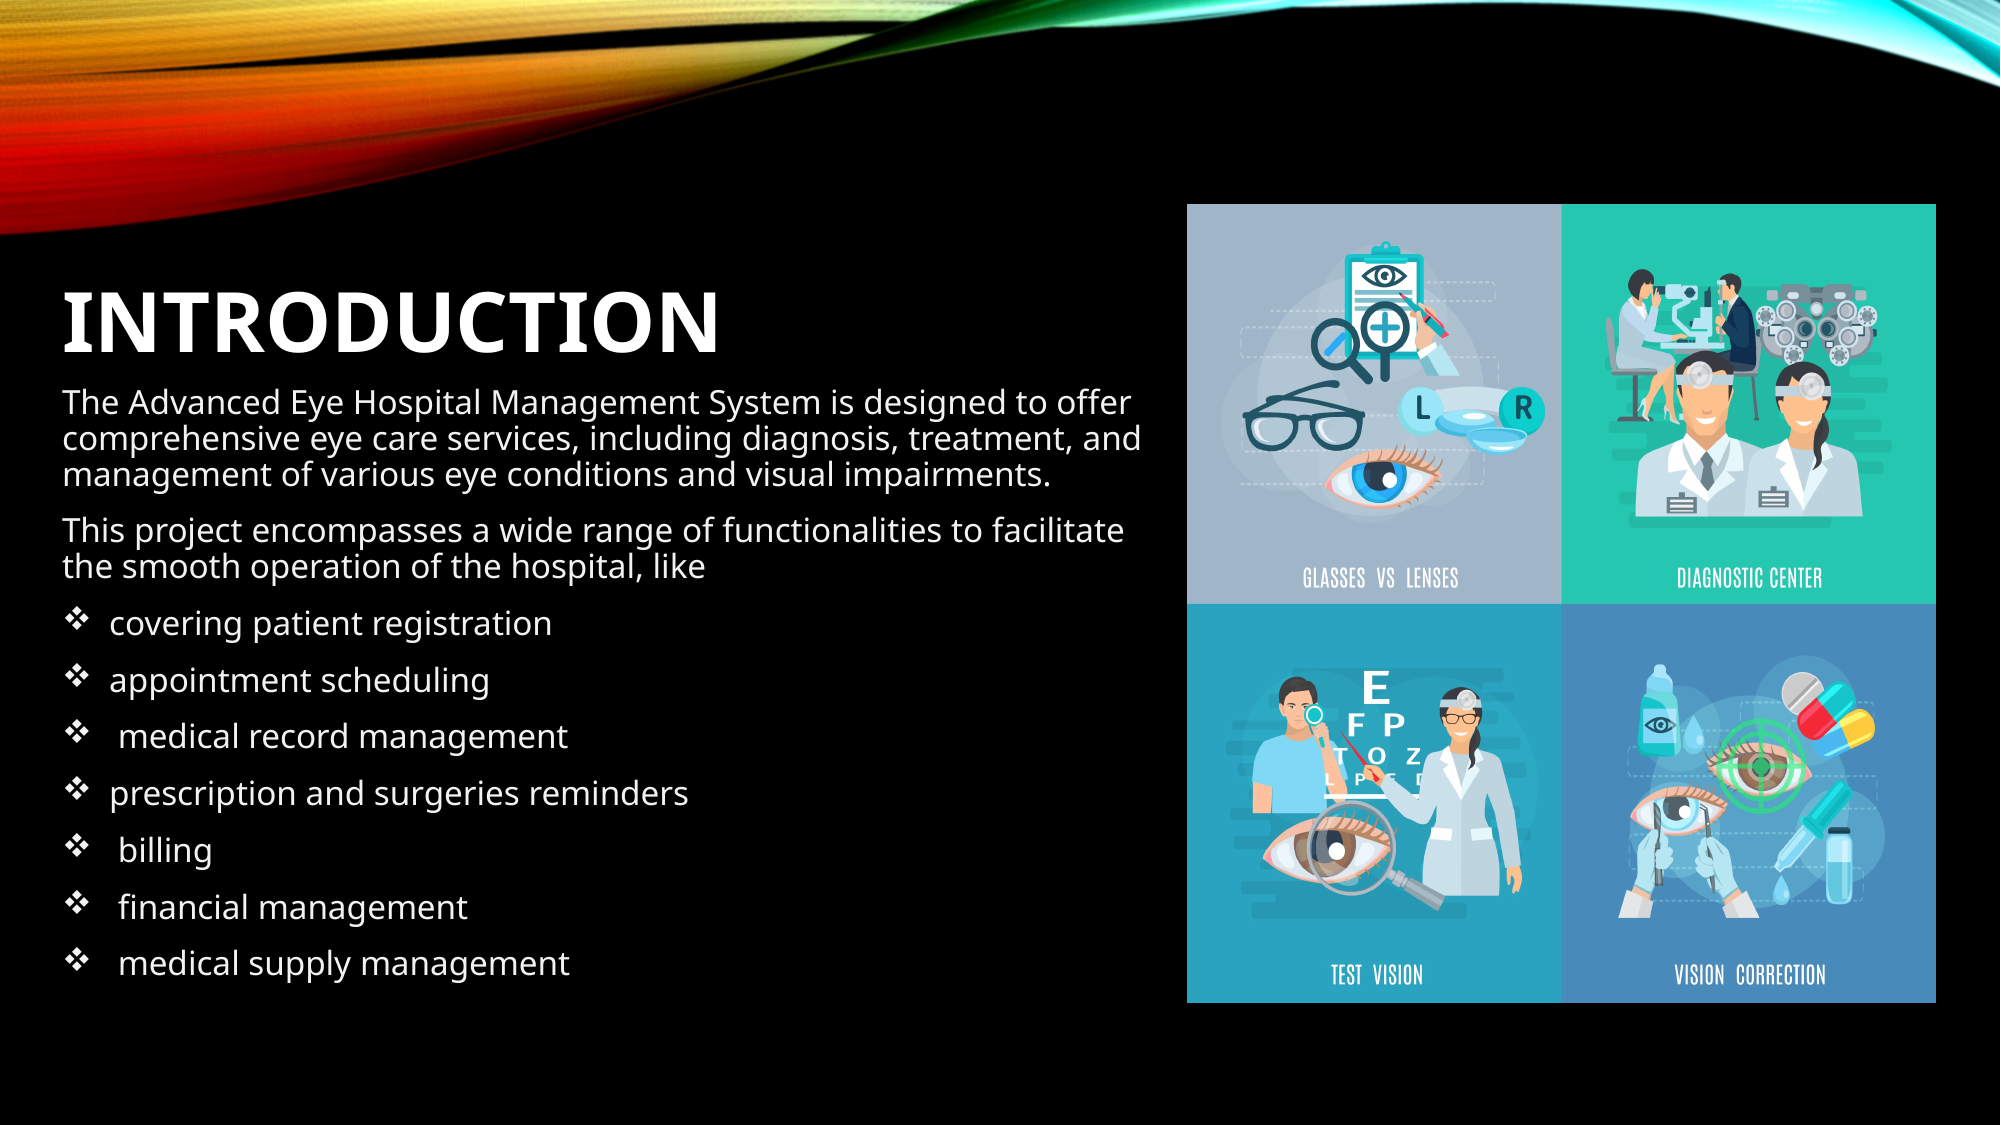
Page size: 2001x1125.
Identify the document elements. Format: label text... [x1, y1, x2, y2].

list The Advanced Eye Hospital Management System is designed to offer comprehensive eye care services, including diagnosis, treatment, and management of various eye conditions and visual impairments. This project encompasses a wide range of functionalities to facilitate the smooth operation of the hospital, like covering patient registration appointment scheduling medical record management prescription and surgeries reminders billing financial management medical supply management [47, 377, 1175, 1021]
picture [0, 0, 2000, 1004]
title INTRODUCTION [47, 158, 1175, 377]
